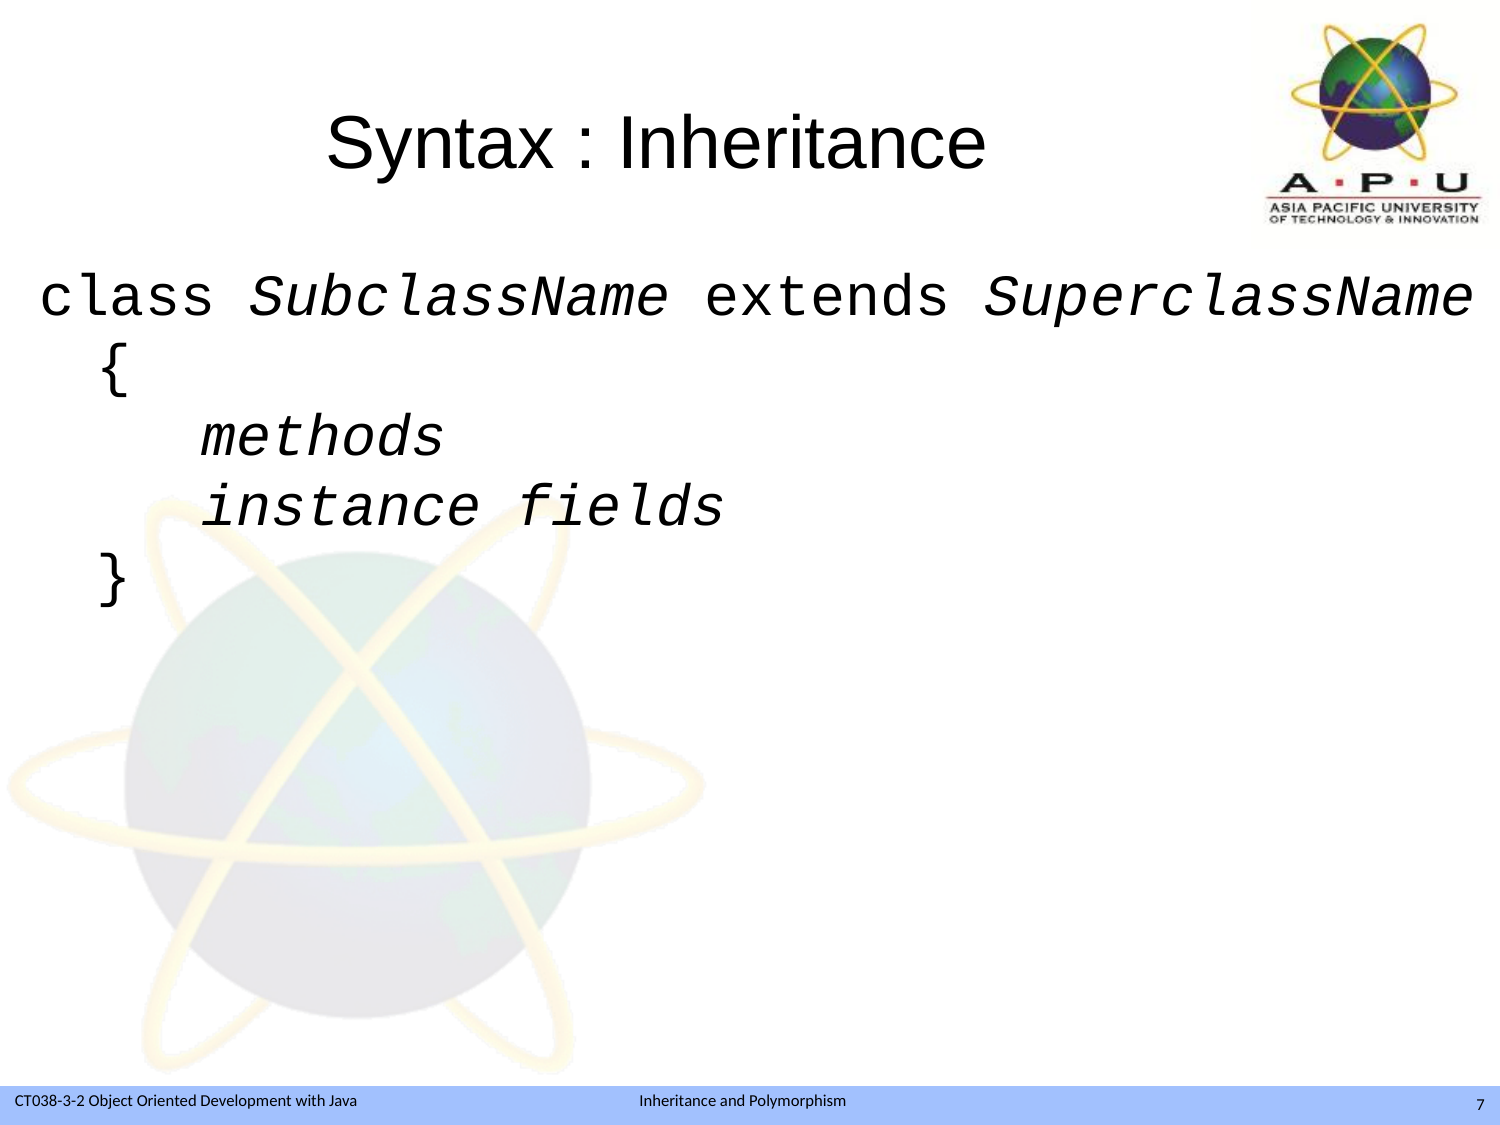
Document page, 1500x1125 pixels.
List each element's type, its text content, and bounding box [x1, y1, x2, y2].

text_box 7 [1025, 1086, 1500, 1125]
list class SubclassName extends SuperclassName { methods instance fields } [24, 249, 1500, 993]
picture [1251, 0, 1500, 249]
title Syntax : Inheritance [79, 45, 1235, 233]
